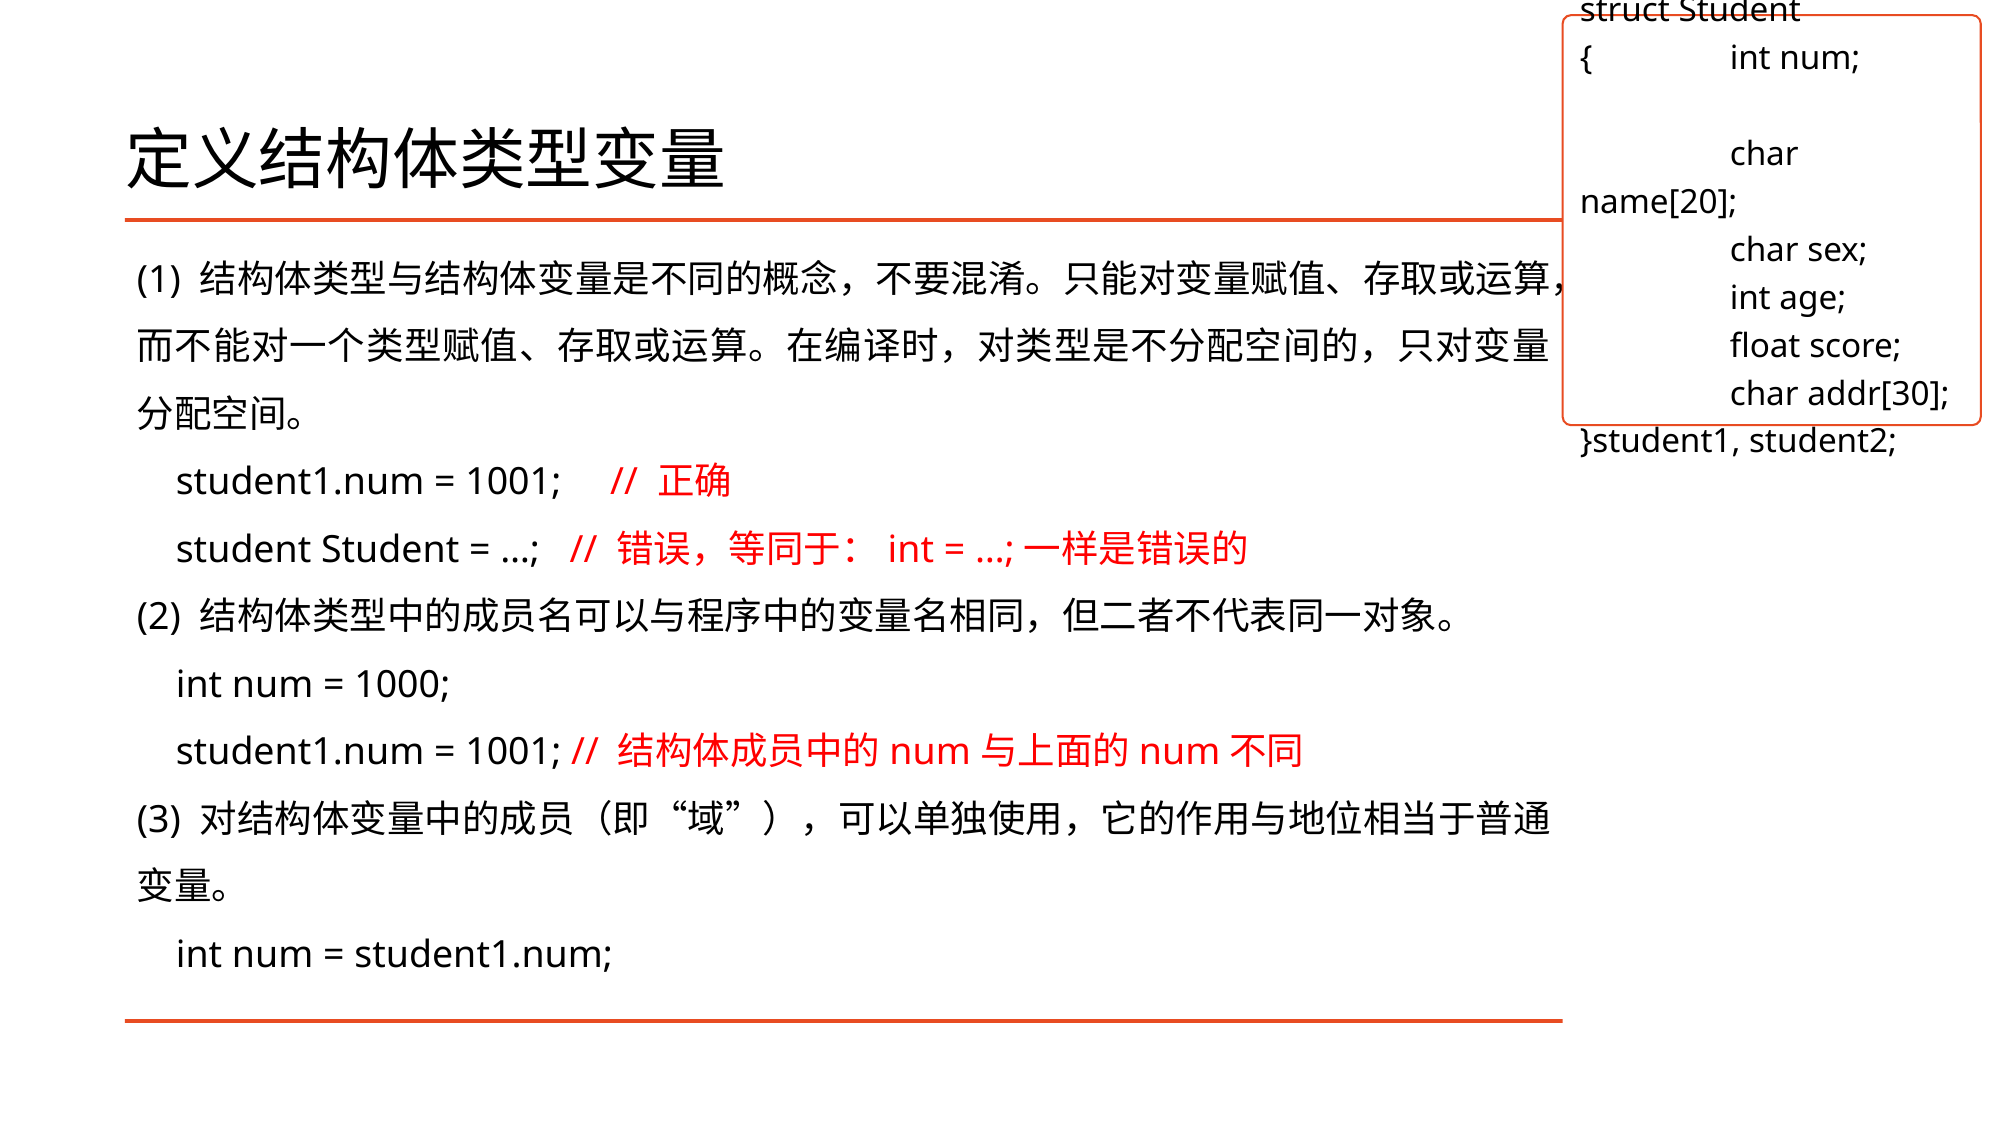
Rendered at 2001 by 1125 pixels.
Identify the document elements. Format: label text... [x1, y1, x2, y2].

title 定义结构体类型变量 [110, 53, 1561, 271]
text_box struct Student { int num; char name[20]; char sex; int age; float score; char addr[30]; }student1, student2; [1561, 14, 1982, 427]
